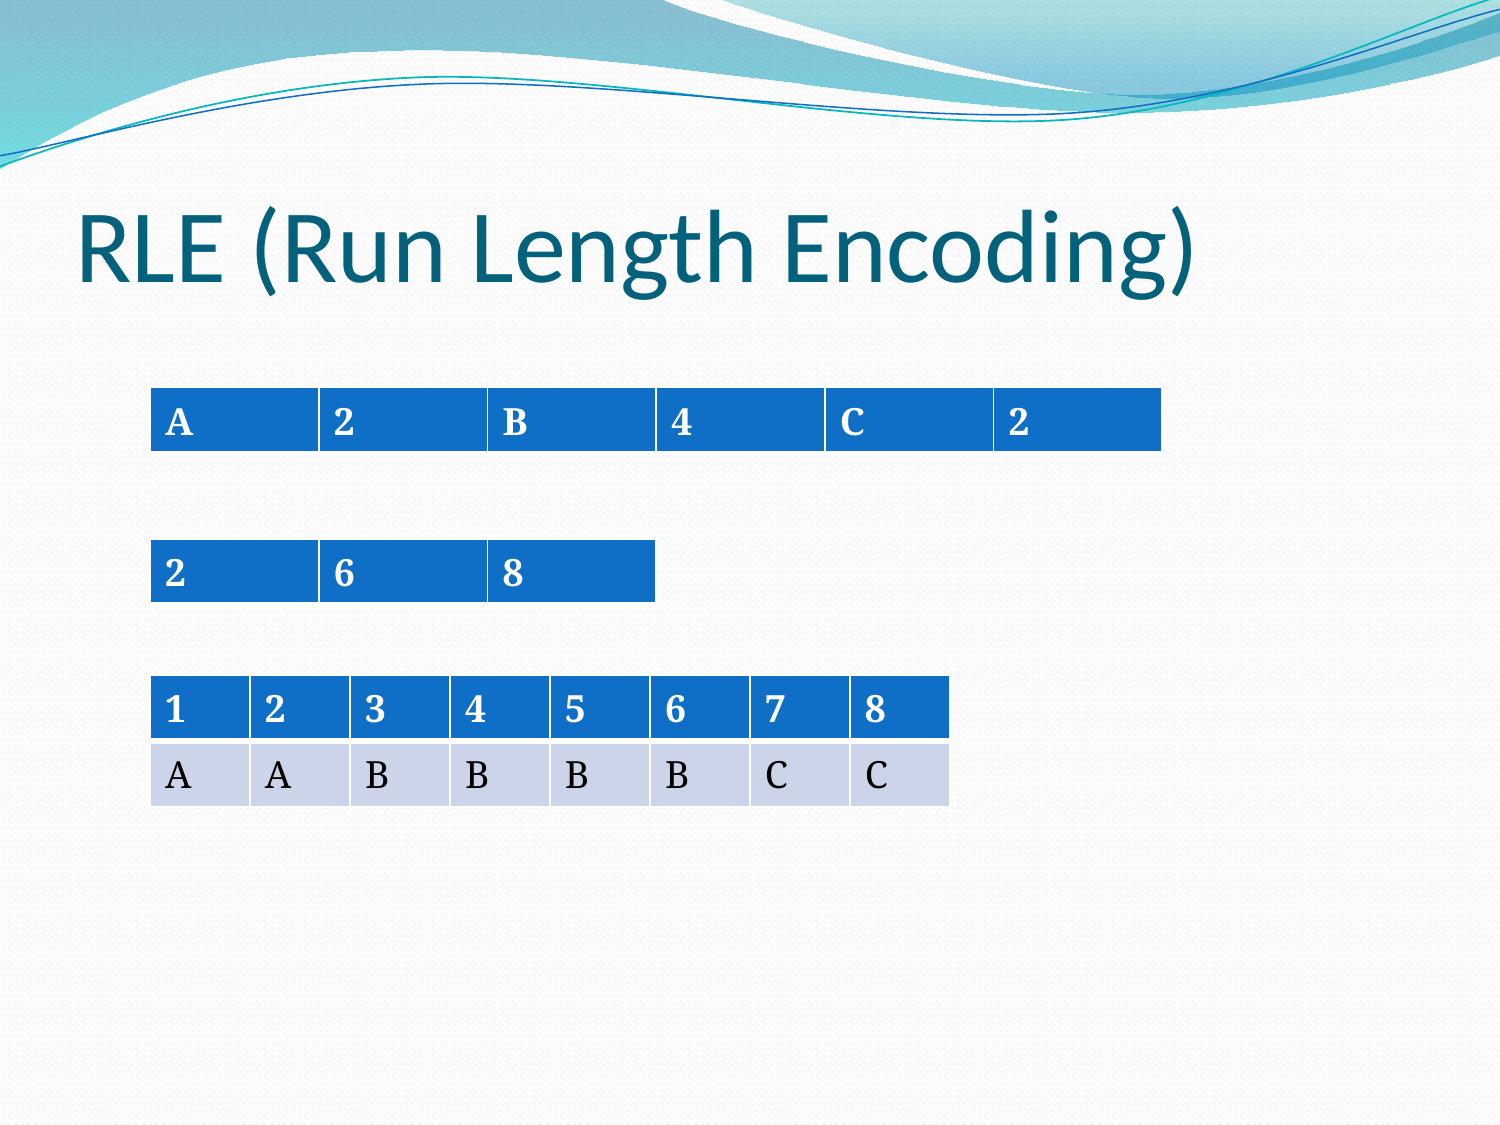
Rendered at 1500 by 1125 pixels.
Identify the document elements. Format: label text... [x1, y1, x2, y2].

table_cell A [251, 744, 349, 806]
table_header 7 [751, 676, 849, 738]
table_header 2 [994, 388, 1161, 451]
table_header 1 [151, 676, 249, 738]
table_header C [826, 388, 993, 451]
title RLE (Run Length Encoding) [75, 115, 1425, 303]
table_header 4 [451, 676, 549, 738]
table_header 6 [320, 540, 487, 602]
table_header B [488, 388, 655, 451]
table_header 2 [251, 676, 349, 738]
table_header 5 [551, 676, 649, 738]
table_cell B [551, 744, 649, 806]
table_cell B [351, 744, 449, 806]
table_cell A [151, 744, 249, 806]
table_header A [151, 388, 318, 451]
table_cell C [751, 744, 849, 806]
table_header 2 [320, 388, 487, 451]
table_cell B [451, 744, 549, 806]
table_cell C [851, 744, 949, 806]
table_header 2 [151, 540, 318, 602]
table_header 3 [351, 676, 449, 738]
table_header 4 [657, 388, 824, 451]
table_header 8 [488, 540, 655, 602]
table_header 8 [851, 676, 949, 738]
table_cell B [651, 744, 749, 806]
table_header 6 [651, 676, 749, 738]
